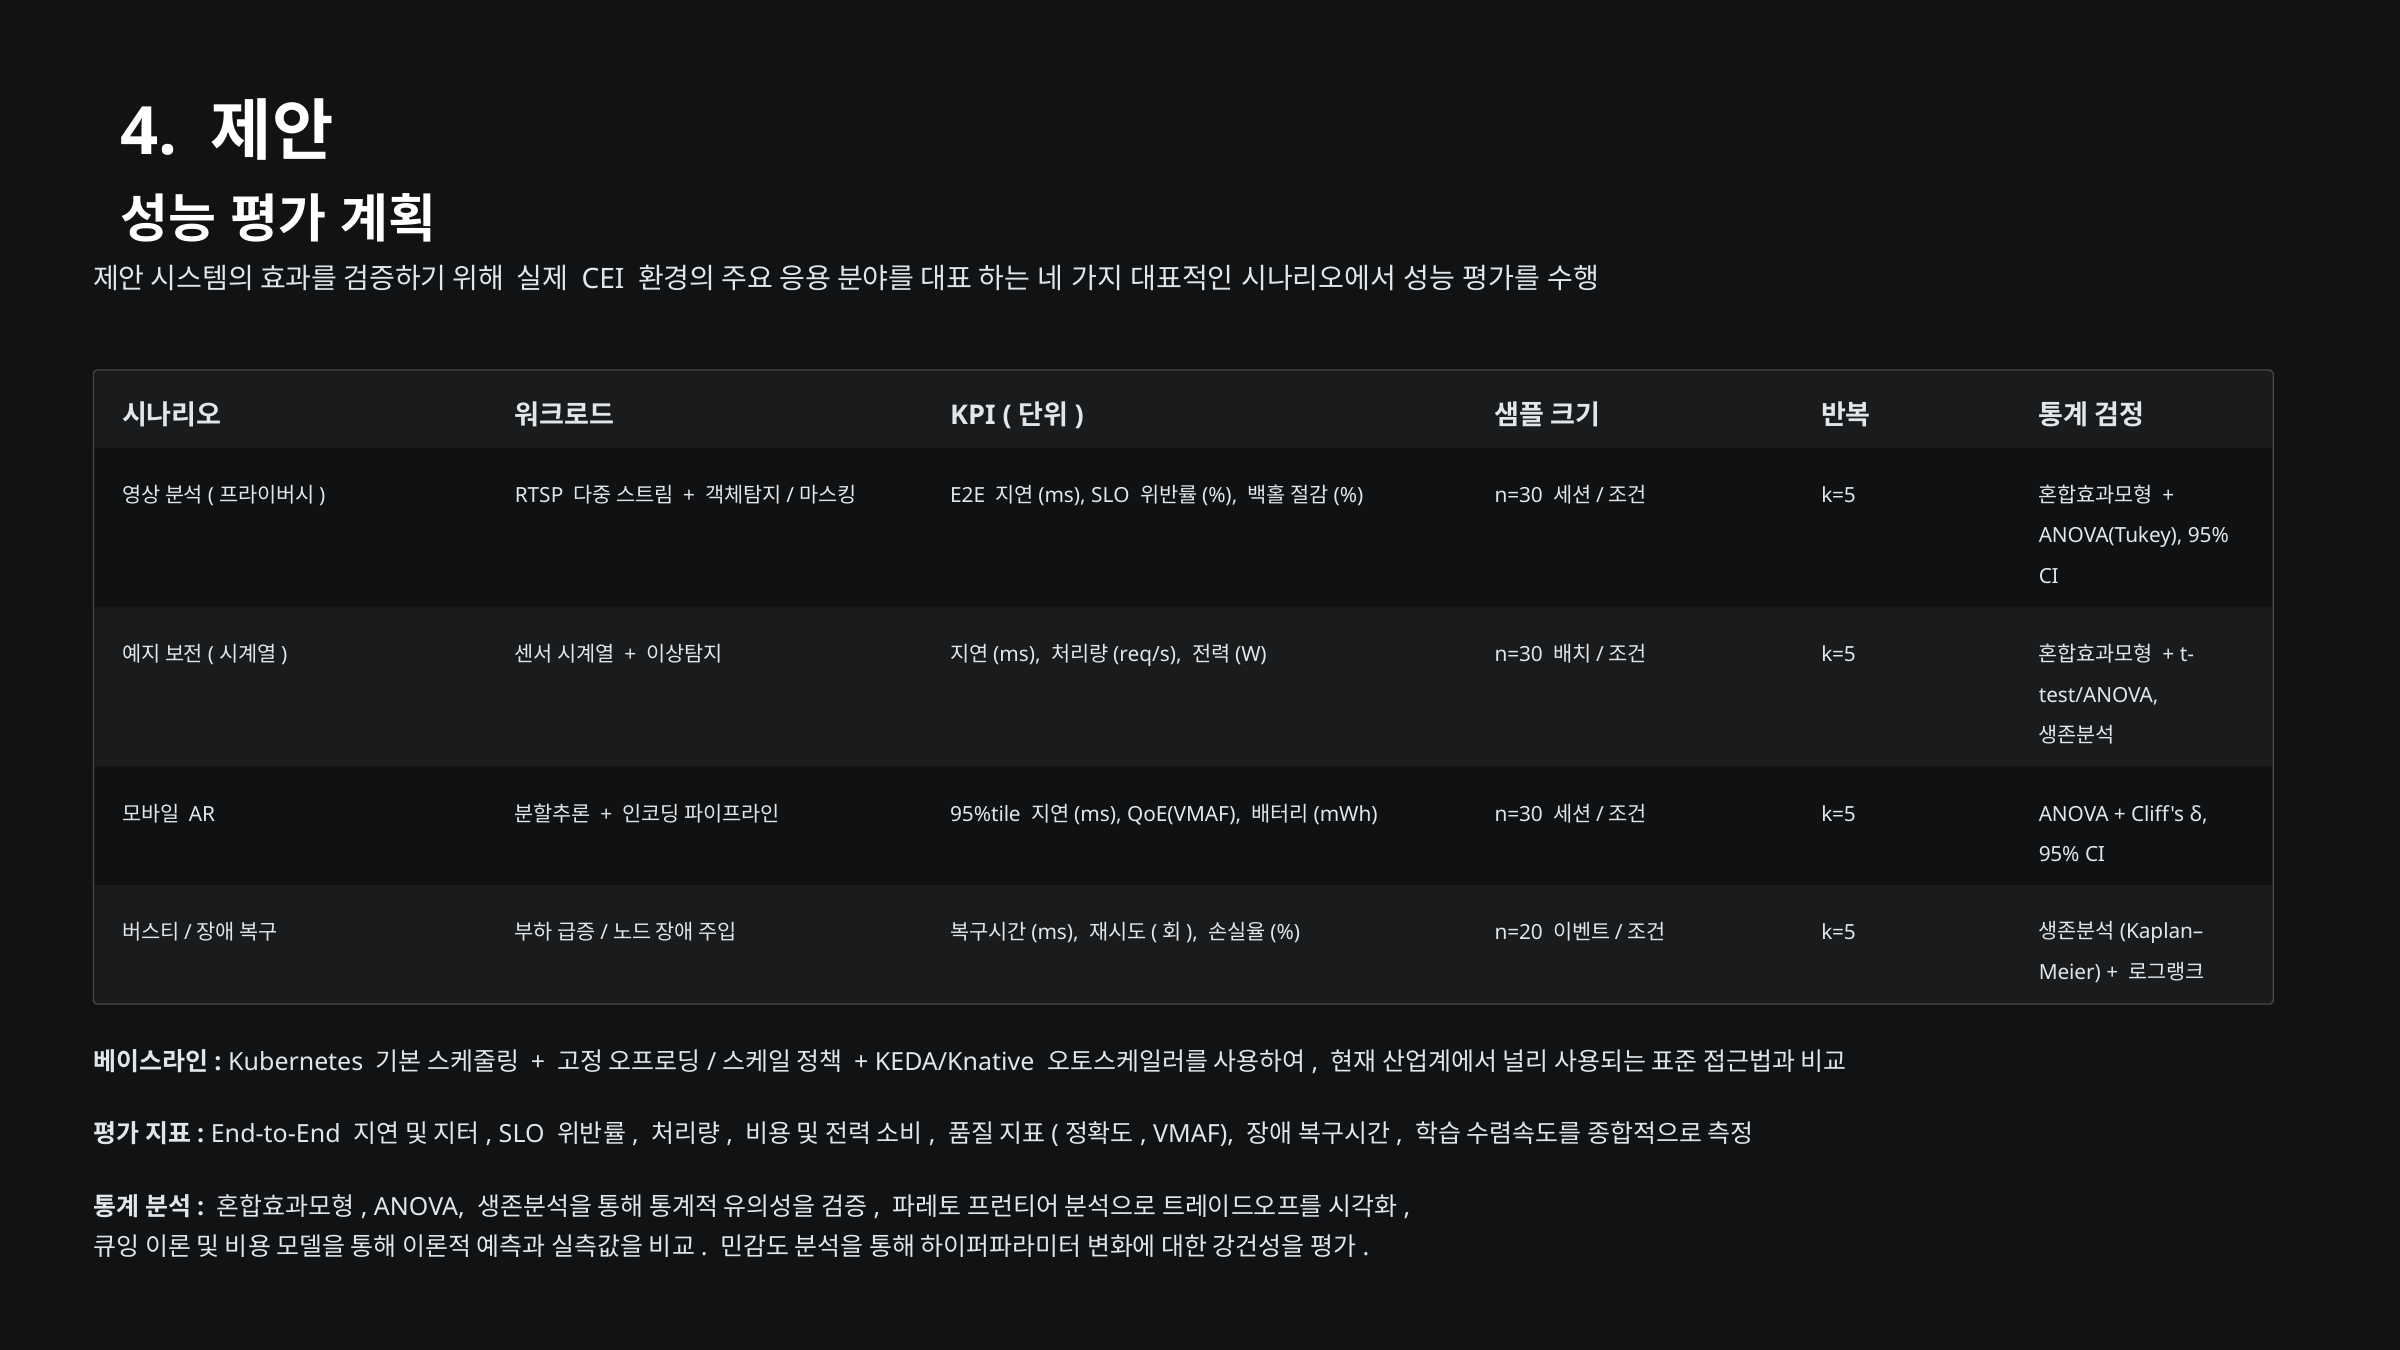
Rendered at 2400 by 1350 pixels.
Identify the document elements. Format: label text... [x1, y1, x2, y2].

text_box 샘플 크기 [1494, 389, 1765, 431]
text_box 영상 분석(프라이버시) [122, 465, 459, 508]
text_box 평가 지표: End-to-End 지연 및 지터, SLO 위반률, 처리량, 비용 및 전력 소비, 품질 지표(정확도, VMAF), 장애 복구시간, 학습 수렴속도를 종합적으로 측정 [93, 1107, 2274, 1149]
text_box [94, 884, 2272, 1003]
text_box n=30 배치/조건 [1494, 625, 1765, 667]
text_box 복구시간(ms), 재시도(회), 손실율(%) [950, 902, 1439, 944]
text_box 혼합효과모형 + t-test/ANOVA, 생존분석 [2038, 625, 2245, 749]
text_box ANOVA + Cliff's δ, 95% CI [2038, 784, 2245, 867]
text_box 반복 [1821, 389, 1983, 431]
text_box 지연(ms), 처리량(req/s), 전력(W) [950, 625, 1439, 667]
text_box 시나리오 [122, 389, 459, 431]
text_box [94, 607, 2272, 766]
text_box 버스티/장애 복구 [122, 902, 459, 944]
text_box E2E 지연(ms), SLO 위반률(%), 백홀 절감(%) [950, 465, 1439, 508]
text_box 예지 보전(시계열) [122, 625, 459, 667]
text_box 통계 검정 [2038, 389, 2245, 431]
text_box 성능 평가 계획 [120, 180, 730, 249]
text_box 분할추론 + 인코딩 파이프라인 [514, 784, 894, 826]
text_box k=5 [1821, 465, 1983, 508]
text_box n=30 세션/조건 [1494, 784, 1765, 826]
text_box 제안 시스템의 효과를 검증하기 위해 실제 CEI 환경의 주요 응용 분야를 대표 하는 네 가지 대표적인 시나리오에서 성능 평가를 수행 [93, 260, 2307, 296]
text_box [94, 448, 2272, 607]
text_box n=30 세션/조건 [1494, 465, 1765, 508]
text_box 워크로드 [514, 389, 894, 431]
text_box KPI (단위) [950, 389, 1439, 431]
text_box n=20 이벤트/조건 [1494, 902, 1765, 944]
text_box 생존분석(Kaplan–Meier) + 로그랭크 [2038, 902, 2245, 986]
text_box [94, 766, 2272, 884]
text_box 4. 제안 [120, 82, 805, 169]
text_box 통계 분석: 혼합효과모형, ANOVA, 생존분석을 통해 통계적 유의성을 검증, 파레토 프런티어 분석으로 트레이드오프를 시각화, 큐잉 이론 및 비용 모델을 통해 이론적 예측과 실측값을 비교. 민감도 분석을 통해 하이퍼파라미터 변화에 대한 강건성을 평가. [93, 1179, 2274, 1263]
text_box 부하 급증/노드 장애 주입 [514, 902, 894, 944]
text_box 센서 시계열 + 이상탐지 [514, 625, 894, 667]
text_box k=5 [1821, 784, 1983, 826]
text_box k=5 [1821, 625, 1983, 667]
text_box 모바일 AR [122, 784, 459, 826]
text_box 혼합효과모형 + ANOVA(Tukey), 95% CI [2038, 465, 2245, 590]
text_box 베이스라인: Kubernetes 기본 스케줄링 + 고정 오프로딩/스케일 정책 + KEDA/Knative 오토스케일러를 사용하여, 현재 산업계에서 널리 사용되는 표준 접근법과 비교 [93, 1035, 2274, 1077]
text_box [94, 371, 2272, 448]
text_box RTSP 다중 스트림 + 객체탐지/마스킹 [514, 465, 894, 549]
text_box k=5 [1821, 902, 1983, 944]
text_box 95%tile 지연(ms), QoE(VMAF), 배터리(mWh) [950, 784, 1439, 867]
